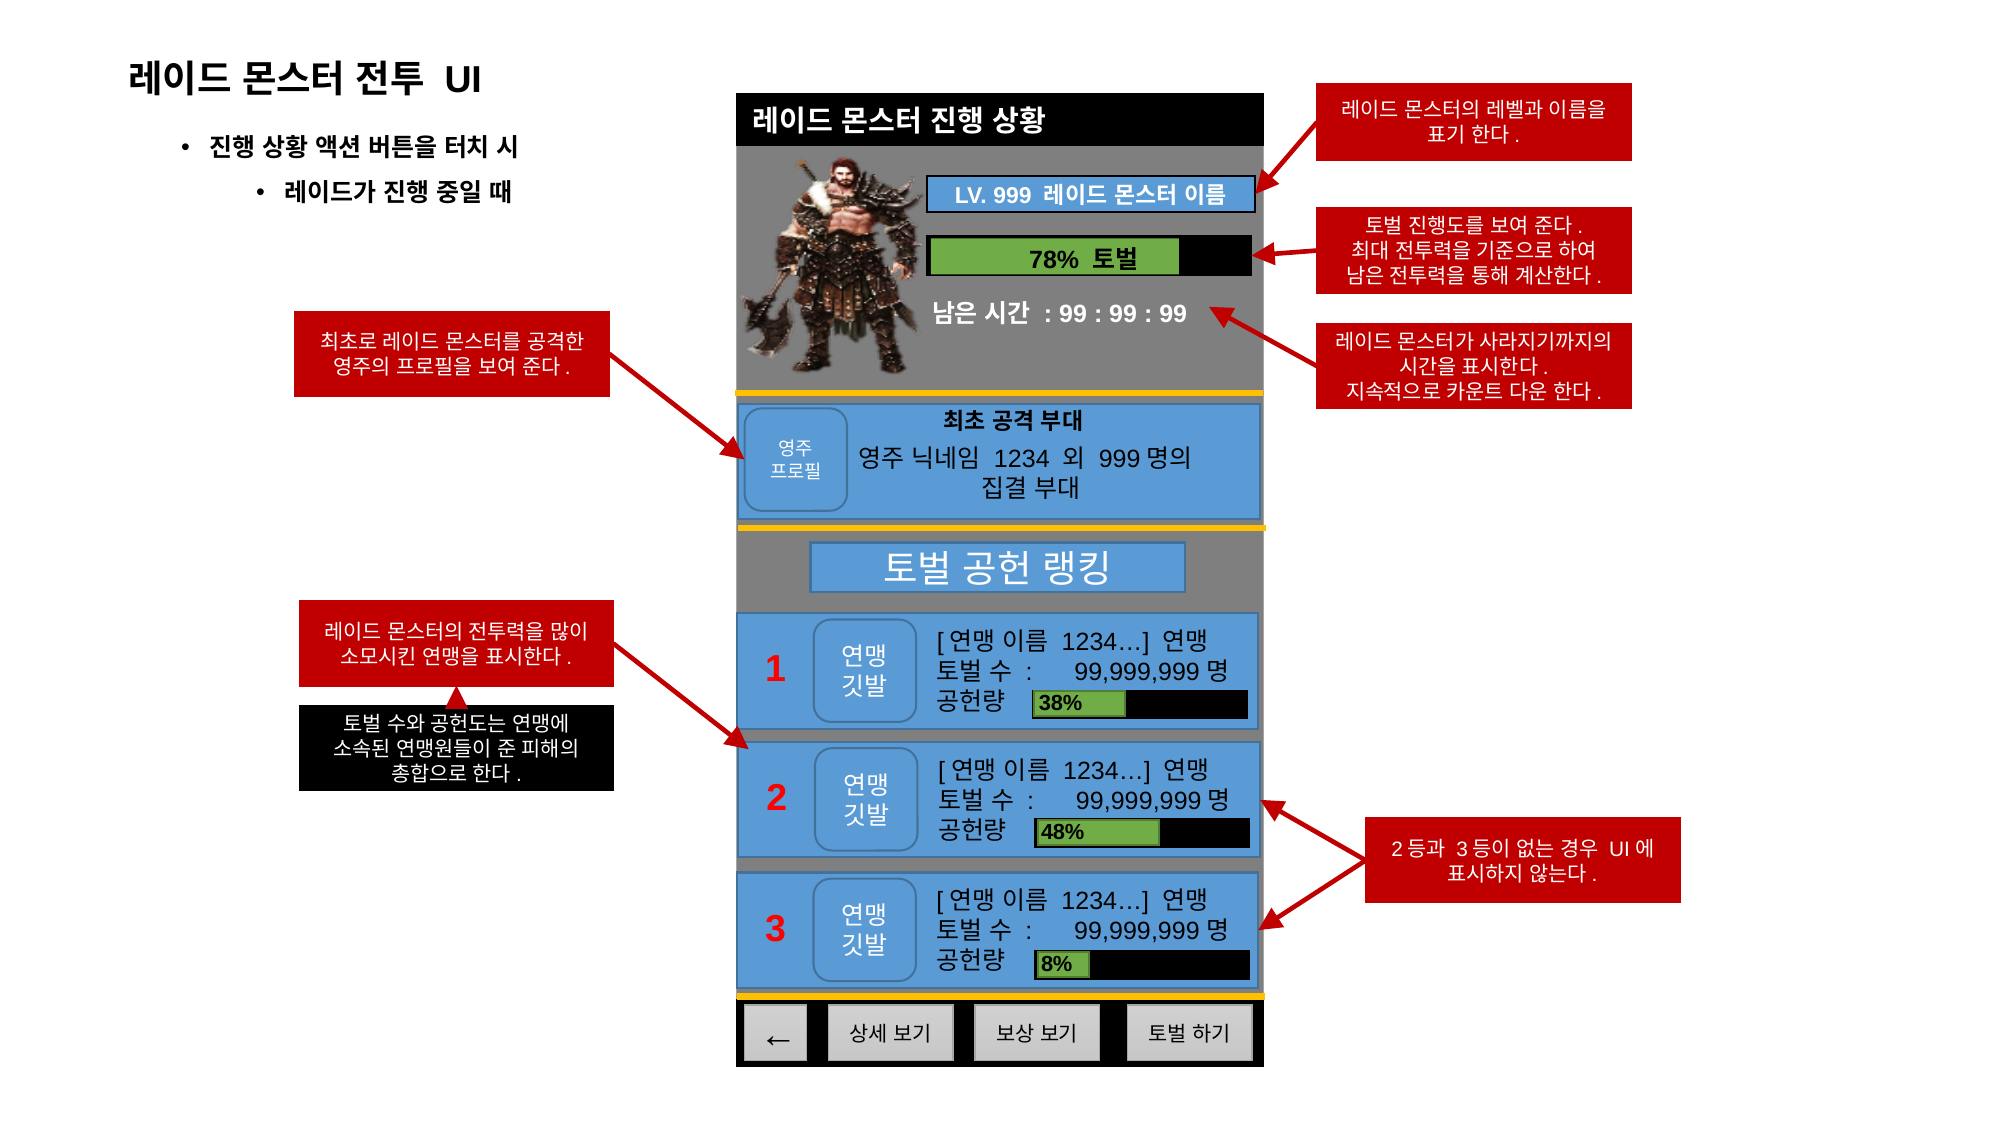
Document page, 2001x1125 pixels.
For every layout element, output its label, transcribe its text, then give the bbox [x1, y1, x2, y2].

text_box 레이드 몬스터의 전투력을 많이 소모시킨 연맹을 표시한다. [299, 601, 614, 686]
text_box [608, 353, 745, 460]
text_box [1023, 681, 1248, 724]
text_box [1255, 264, 1264, 305]
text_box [755, 733, 1264, 743]
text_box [1025, 941, 1250, 984]
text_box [736, 1002, 1264, 1067]
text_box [916, 235, 1252, 336]
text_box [1251, 250, 1318, 256]
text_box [1257, 860, 1366, 931]
text_box 2등과 3등이 없는 경우 UI에 표시하지 않는다. [1371, 818, 1680, 903]
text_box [736, 399, 1264, 531]
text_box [736, 872, 1259, 988]
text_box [736, 533, 1264, 616]
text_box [736, 93, 1264, 248]
picture [736, 155, 927, 380]
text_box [737, 741, 1261, 858]
text_box 토벌 진행도를 보여 준다. 최대 전투력을 기준으로 하여 남은 전투력을 통해 계산한다. [1317, 208, 1631, 293]
text_box 레이드 몬스터의 레벨과 이름을 표기 한다. [1317, 83, 1631, 161]
text_box 최초로 레이드 몬스터를 공격한 영주의 프로필을 보여 준다. [295, 311, 610, 396]
text_box 진행 상황 액션 버튼을 터치 시 레이드가 진행 중일 때 [166, 109, 671, 216]
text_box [1025, 809, 1250, 852]
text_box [736, 613, 1260, 729]
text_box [749, 344, 1264, 392]
text_box 레이드 몬스터가 사라지기까지의 시간을 표시한다. 지속적으로 카운트 다운 한다. [1317, 324, 1631, 409]
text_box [1259, 799, 1366, 859]
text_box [736, 865, 1251, 871]
text_box 토벌 수와 공헌도는 연맹에 소속된 연맹원들이 준 피해의 총합으로 한다. [299, 705, 614, 791]
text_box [613, 643, 749, 750]
text_box 레이드 몬스터 전투 UI [113, 47, 527, 108]
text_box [1255, 121, 1318, 195]
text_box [1208, 306, 1318, 367]
